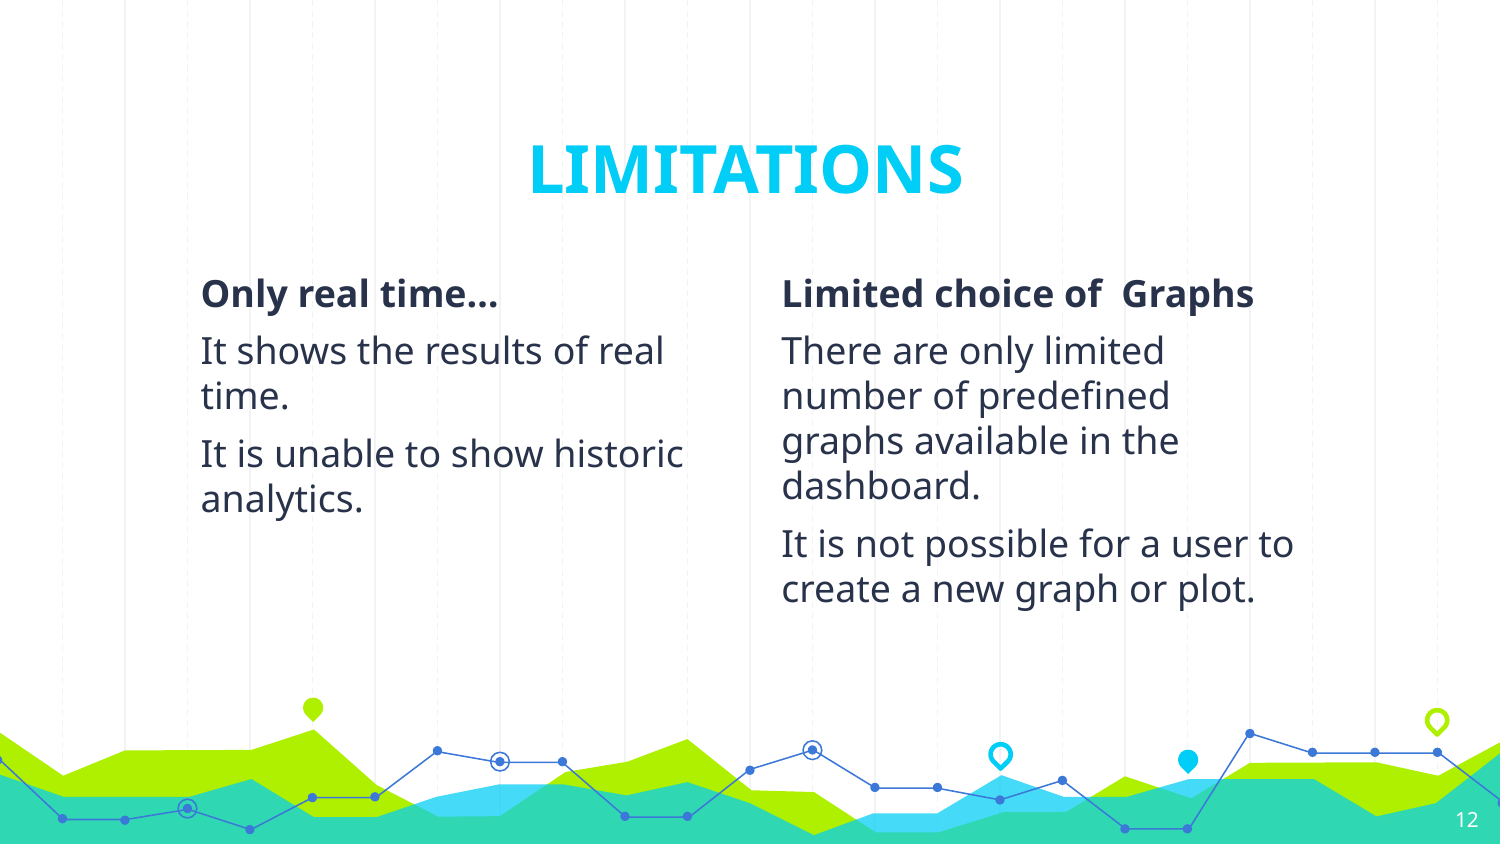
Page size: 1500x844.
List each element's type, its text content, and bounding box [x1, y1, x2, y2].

list Only real time… It shows the results of real time. It is unable to show historic analytics. [185, 254, 734, 693]
title LIMITATIONS [171, 103, 1320, 222]
list Limited choice of Graphs There are only limited number of predefined graphs available in the dashboard. It is not possible for a user to create a new graph or plot. [766, 254, 1315, 693]
slide_number 12 [1403, 791, 1494, 844]
